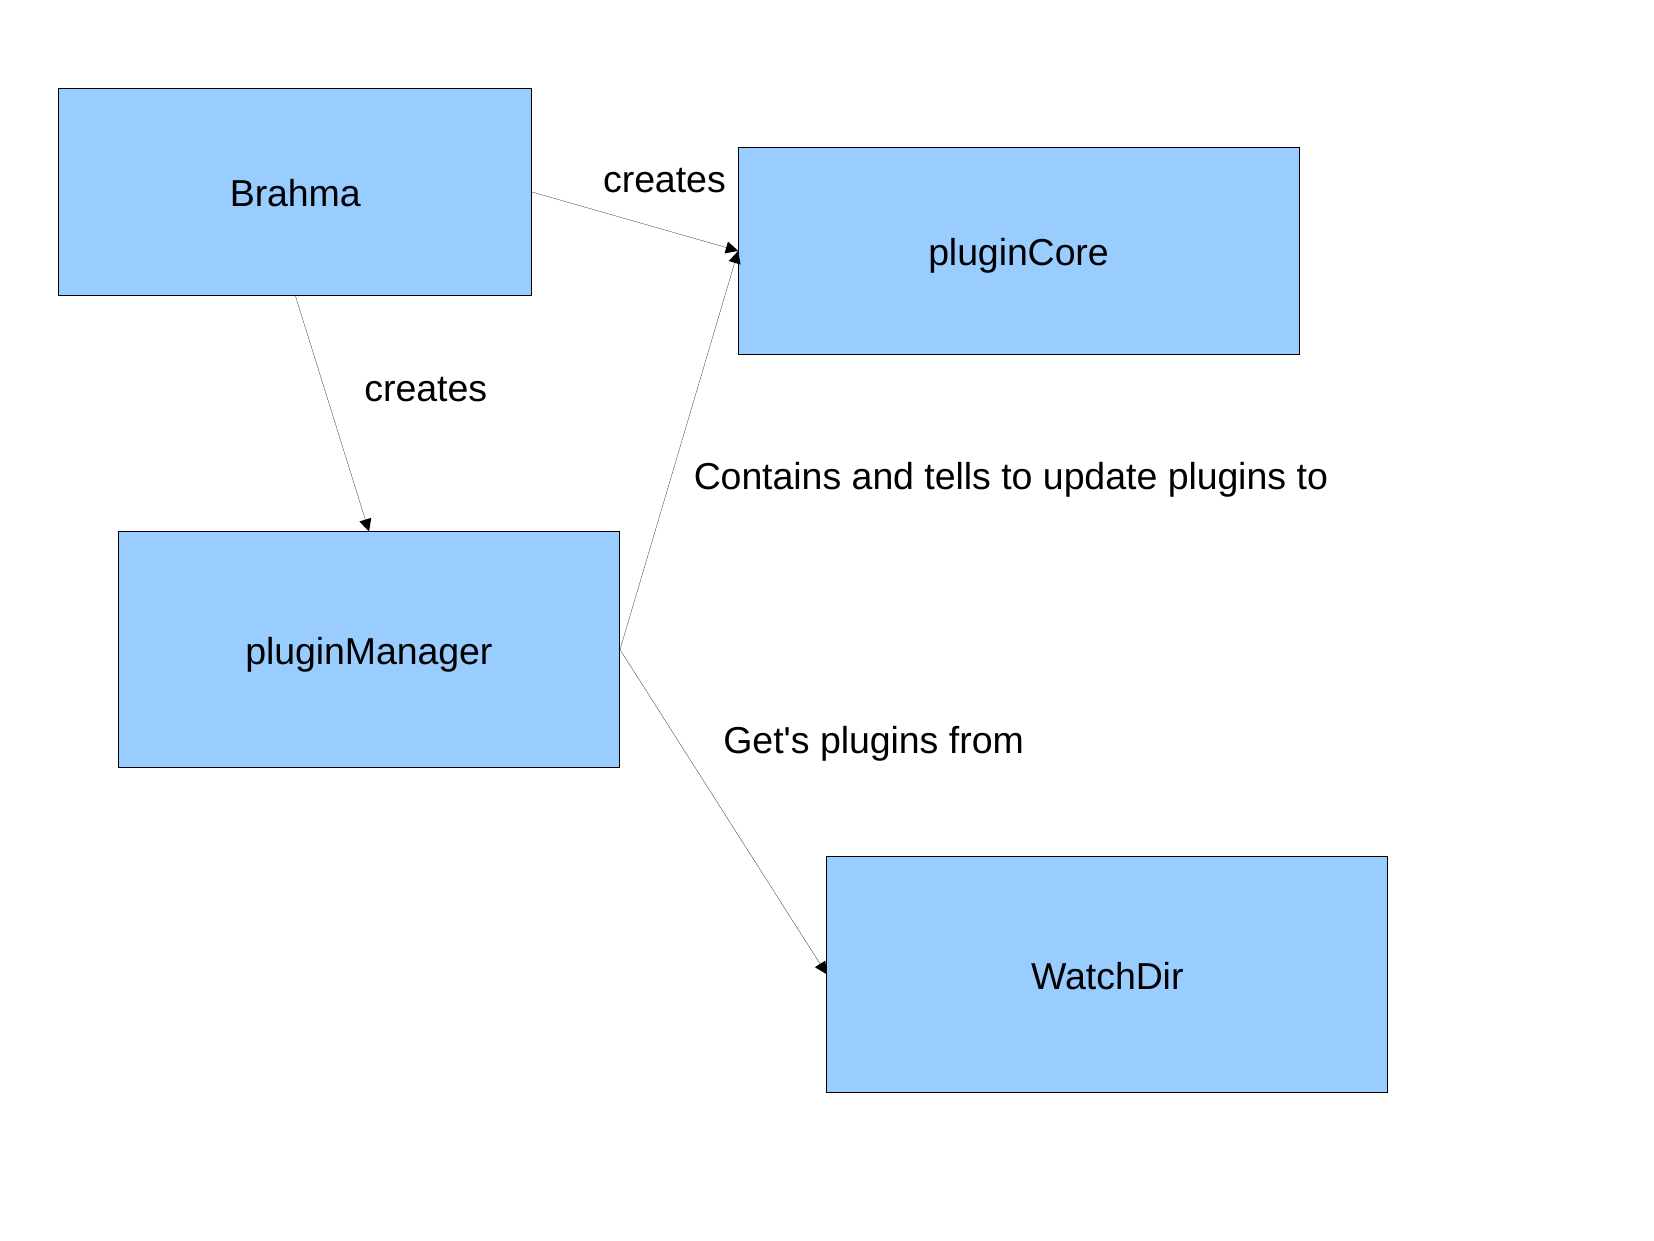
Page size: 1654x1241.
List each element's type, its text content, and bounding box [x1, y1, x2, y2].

text_box WatchDir [826, 856, 1388, 1093]
text_box pluginCore [738, 147, 1300, 355]
text_box Contains and tells to update plugins to [679, 445, 1343, 502]
text_box Get's plugins from [708, 708, 1040, 766]
text_box creates [588, 147, 741, 205]
text_box pluginManager [118, 531, 620, 768]
text_box Brahma [58, 88, 532, 296]
text_box creates [349, 356, 502, 414]
